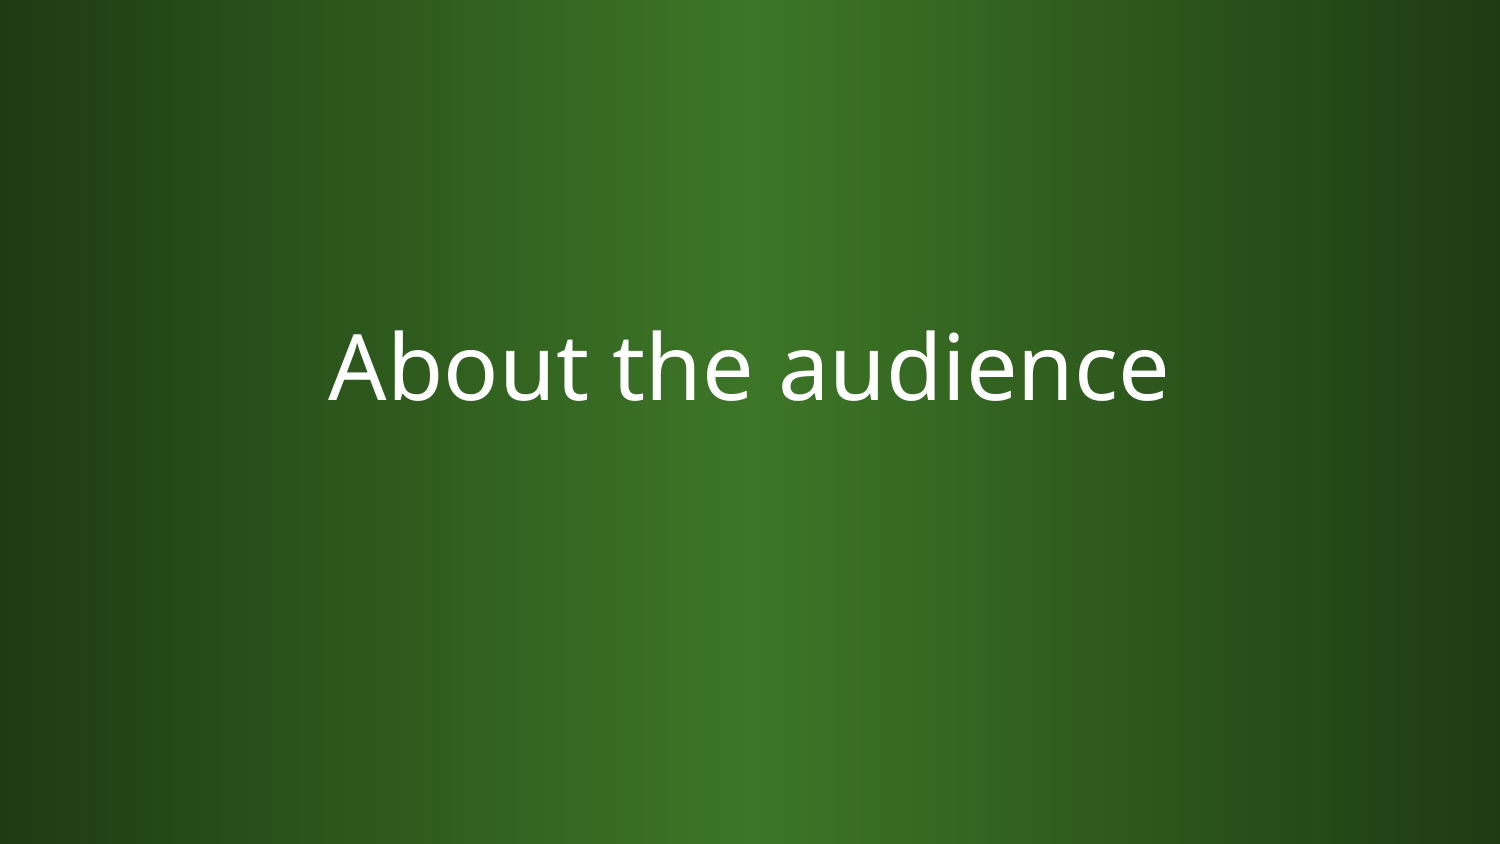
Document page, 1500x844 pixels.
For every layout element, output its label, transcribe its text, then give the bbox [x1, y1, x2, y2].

title About the audience [75, 293, 1425, 435]
